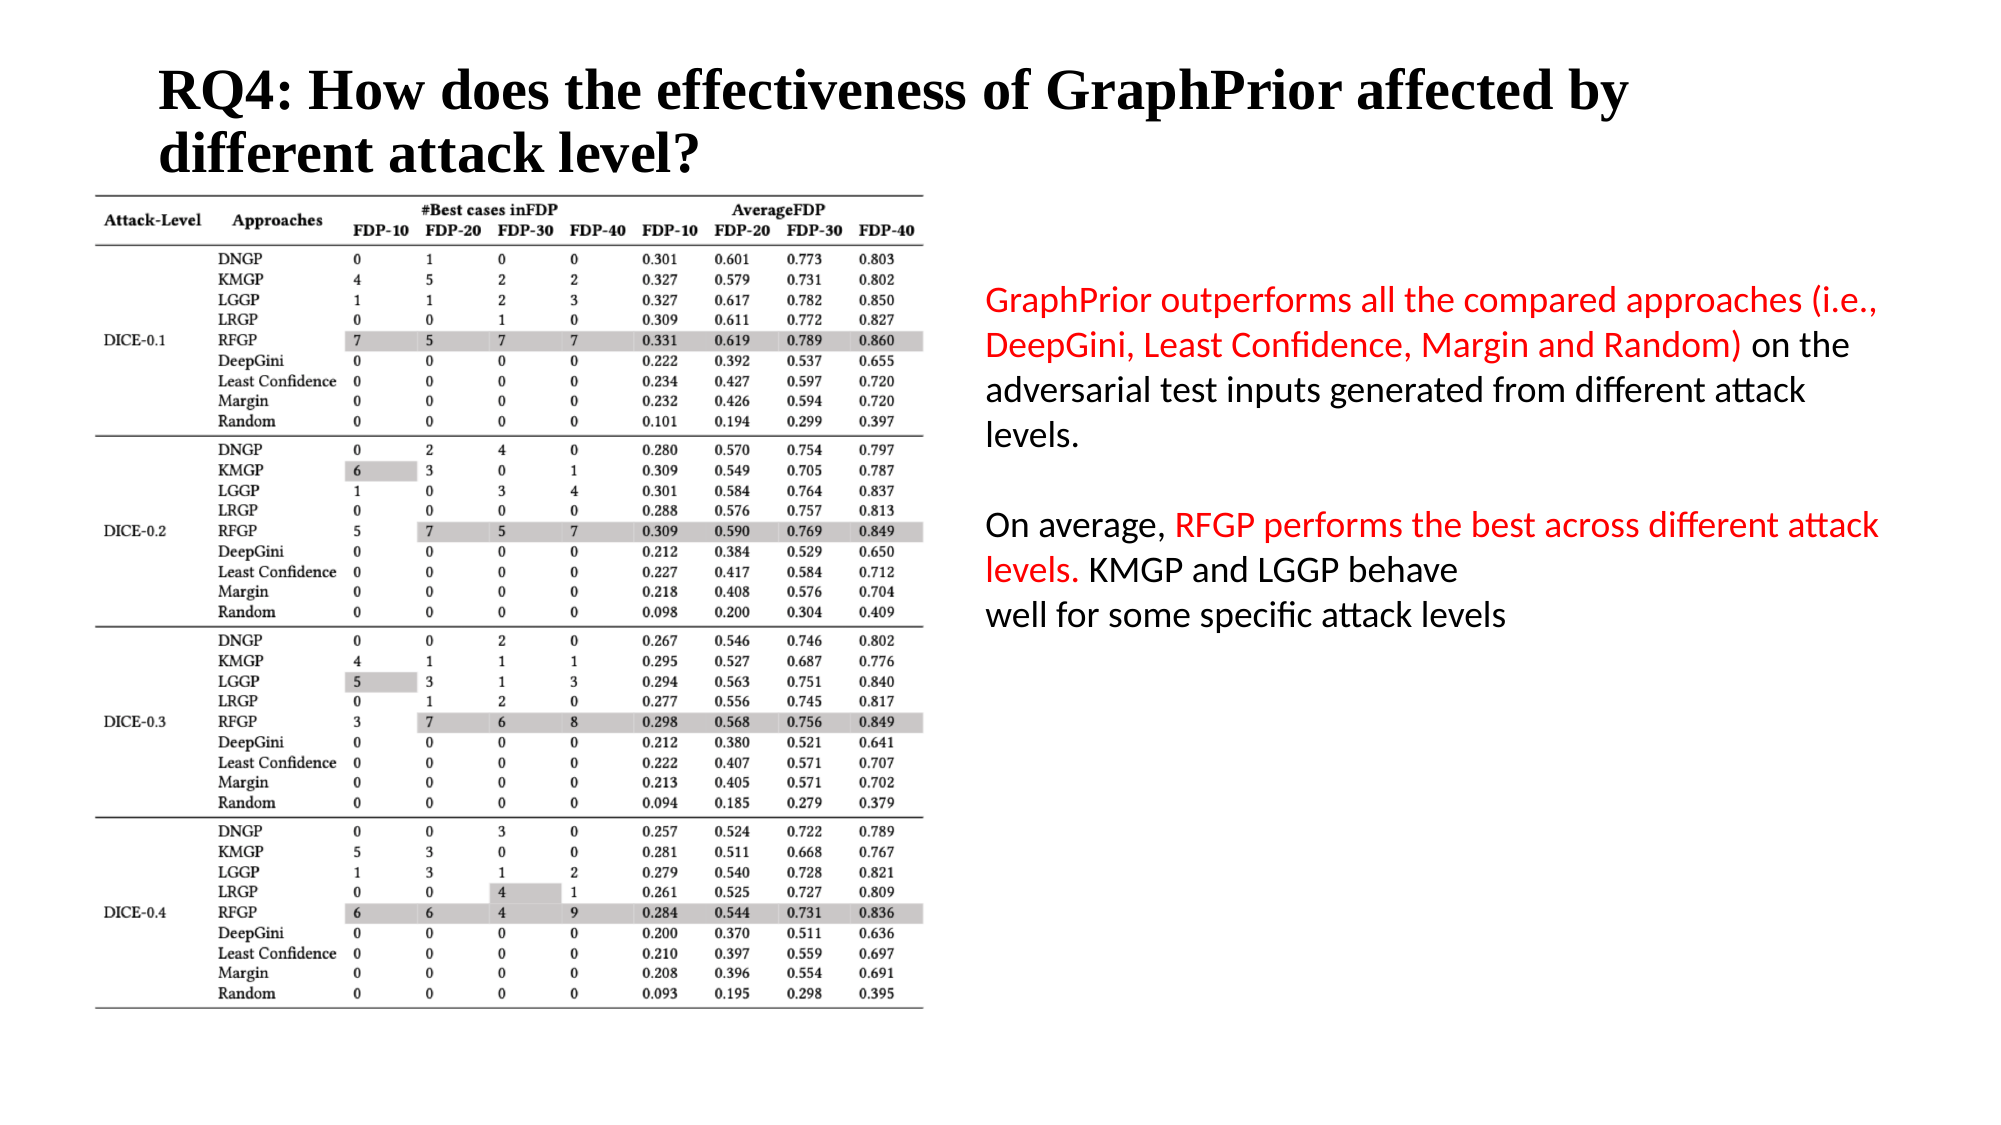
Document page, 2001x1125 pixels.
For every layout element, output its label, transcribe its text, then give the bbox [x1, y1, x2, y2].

text_box GraphPrior outperforms all the compared approaches (i.e., DeepGini, Least Confidence, Margin and Random) on the adversarial test inputs generated from different attack levels. On average, RFGP performs the best across different attack levels. KMGP and LGGP behave well for some specific attack levels [970, 267, 1918, 643]
title RQ4: How does the effectiveness of GraphPrior affected by different attack level? [143, 76, 1661, 168]
picture [93, 193, 928, 1009]
